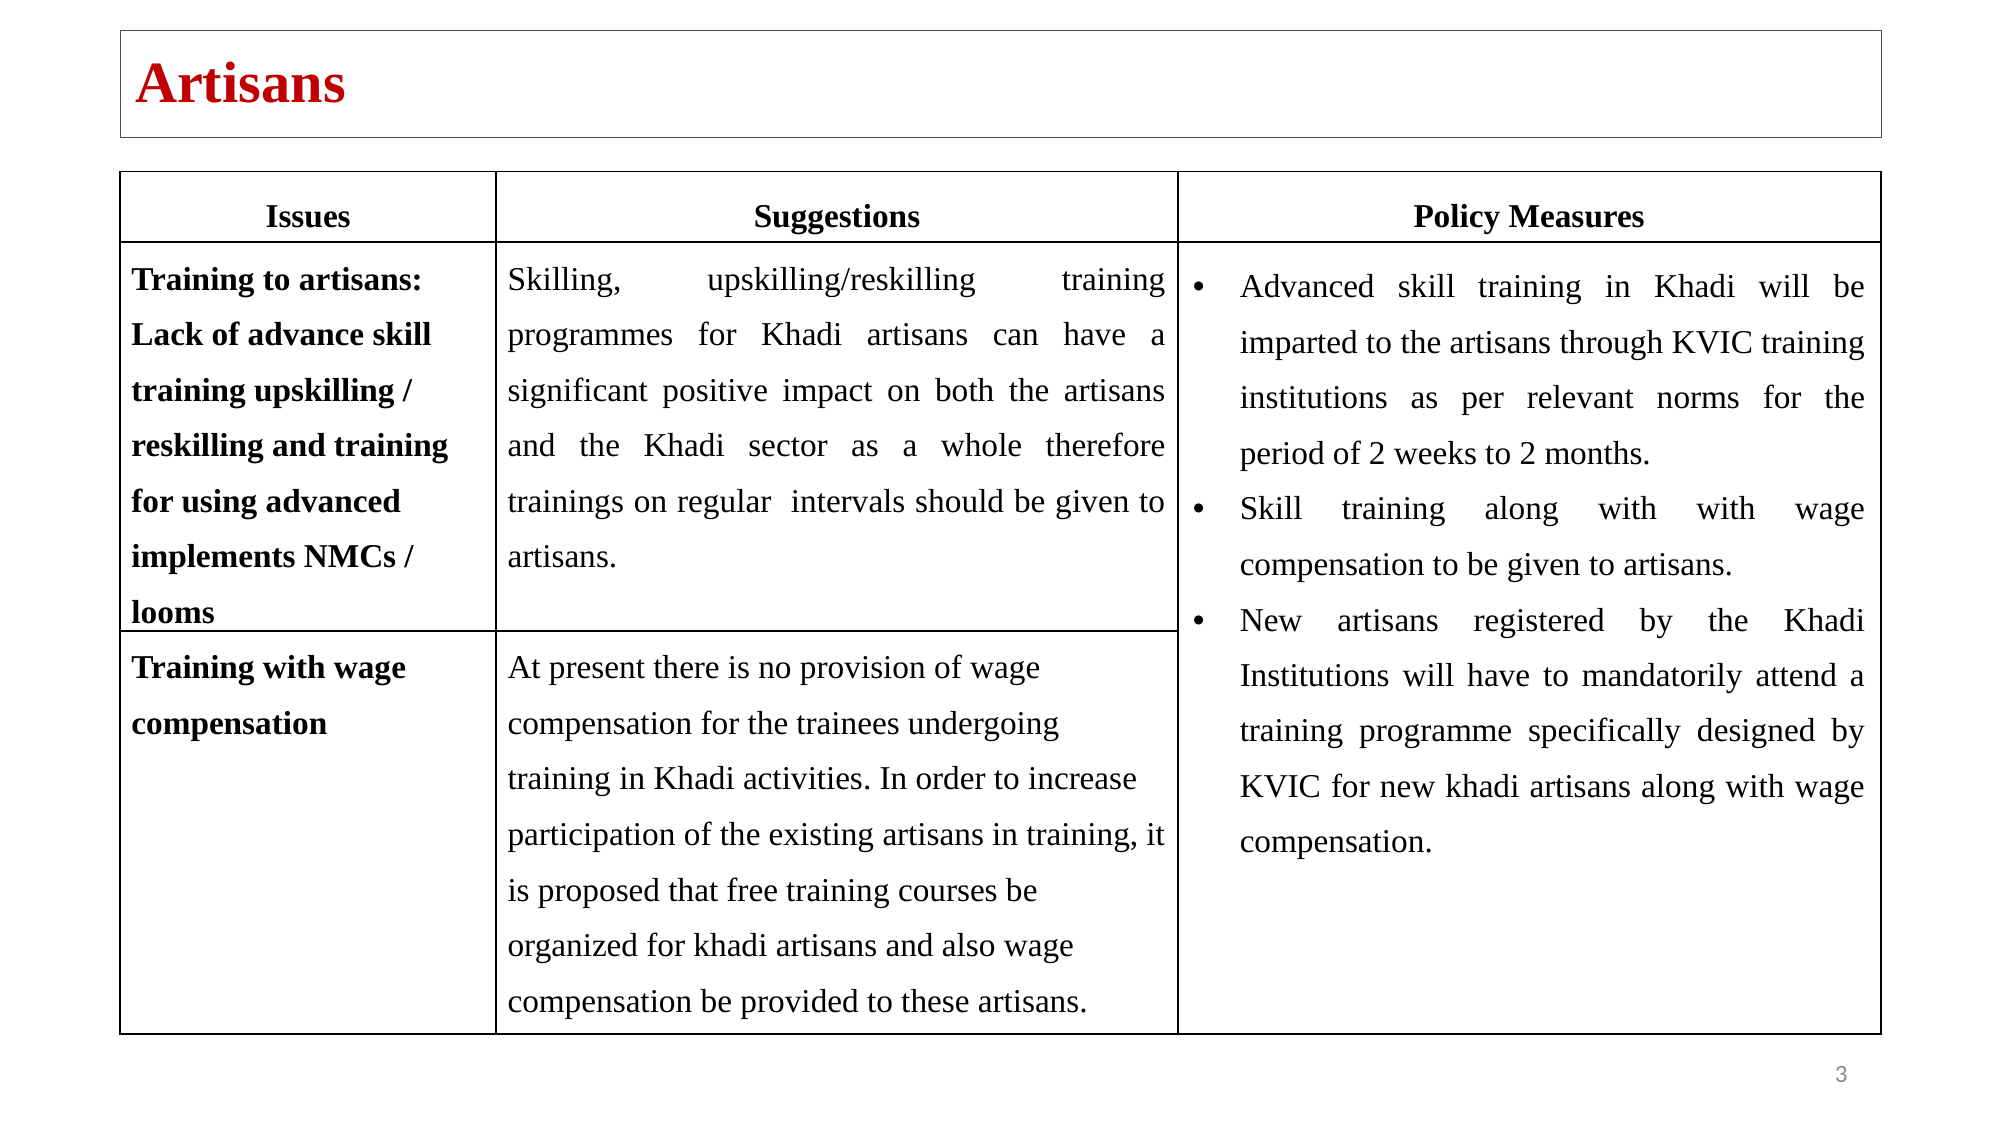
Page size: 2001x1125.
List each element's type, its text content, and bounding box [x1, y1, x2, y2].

table_header Suggestions [497, 172, 1177, 241]
title Artisans [120, 30, 1882, 138]
table_cell At present there is no provision of wage compensation for the trainees undergoing training in Khadi activities. In order to increase participation of the existing artisans in training, it is proposed that free training courses be organized for khadi artisans and also wage compensation be provided to these artisans. [497, 632, 1177, 1033]
slide_number 3 [1412, 1042, 1863, 1103]
table_header Policy Measures [1179, 172, 1880, 241]
table_header Issues [121, 172, 495, 241]
table_cell Training with wage compensation [121, 632, 495, 1033]
table_cell Skilling, upskilling/reskilling training programmes for Khadi artisans can have a significant positive impact on both the artisans and the Khadi sector as a whole therefore trainings on regular intervals should be given to artisans. [497, 243, 1177, 630]
table_cell Training to artisans: Lack of advance skill training upskilling / reskilling and training for using advanced implements NMCs / looms [121, 243, 495, 630]
table_cell Advanced skill training in Khadi will be imparted to the artisans through KVIC training institutions as per relevant norms for the period of 2 weeks to 2 months. Skill training along with with wage compensation to be given to artisans. New artisans registered by the Khadi Institutions will have to mandatorily attend a training programme specifically designed by KVIC for new khadi artisans along with wage compensation. [1179, 243, 1880, 1033]
